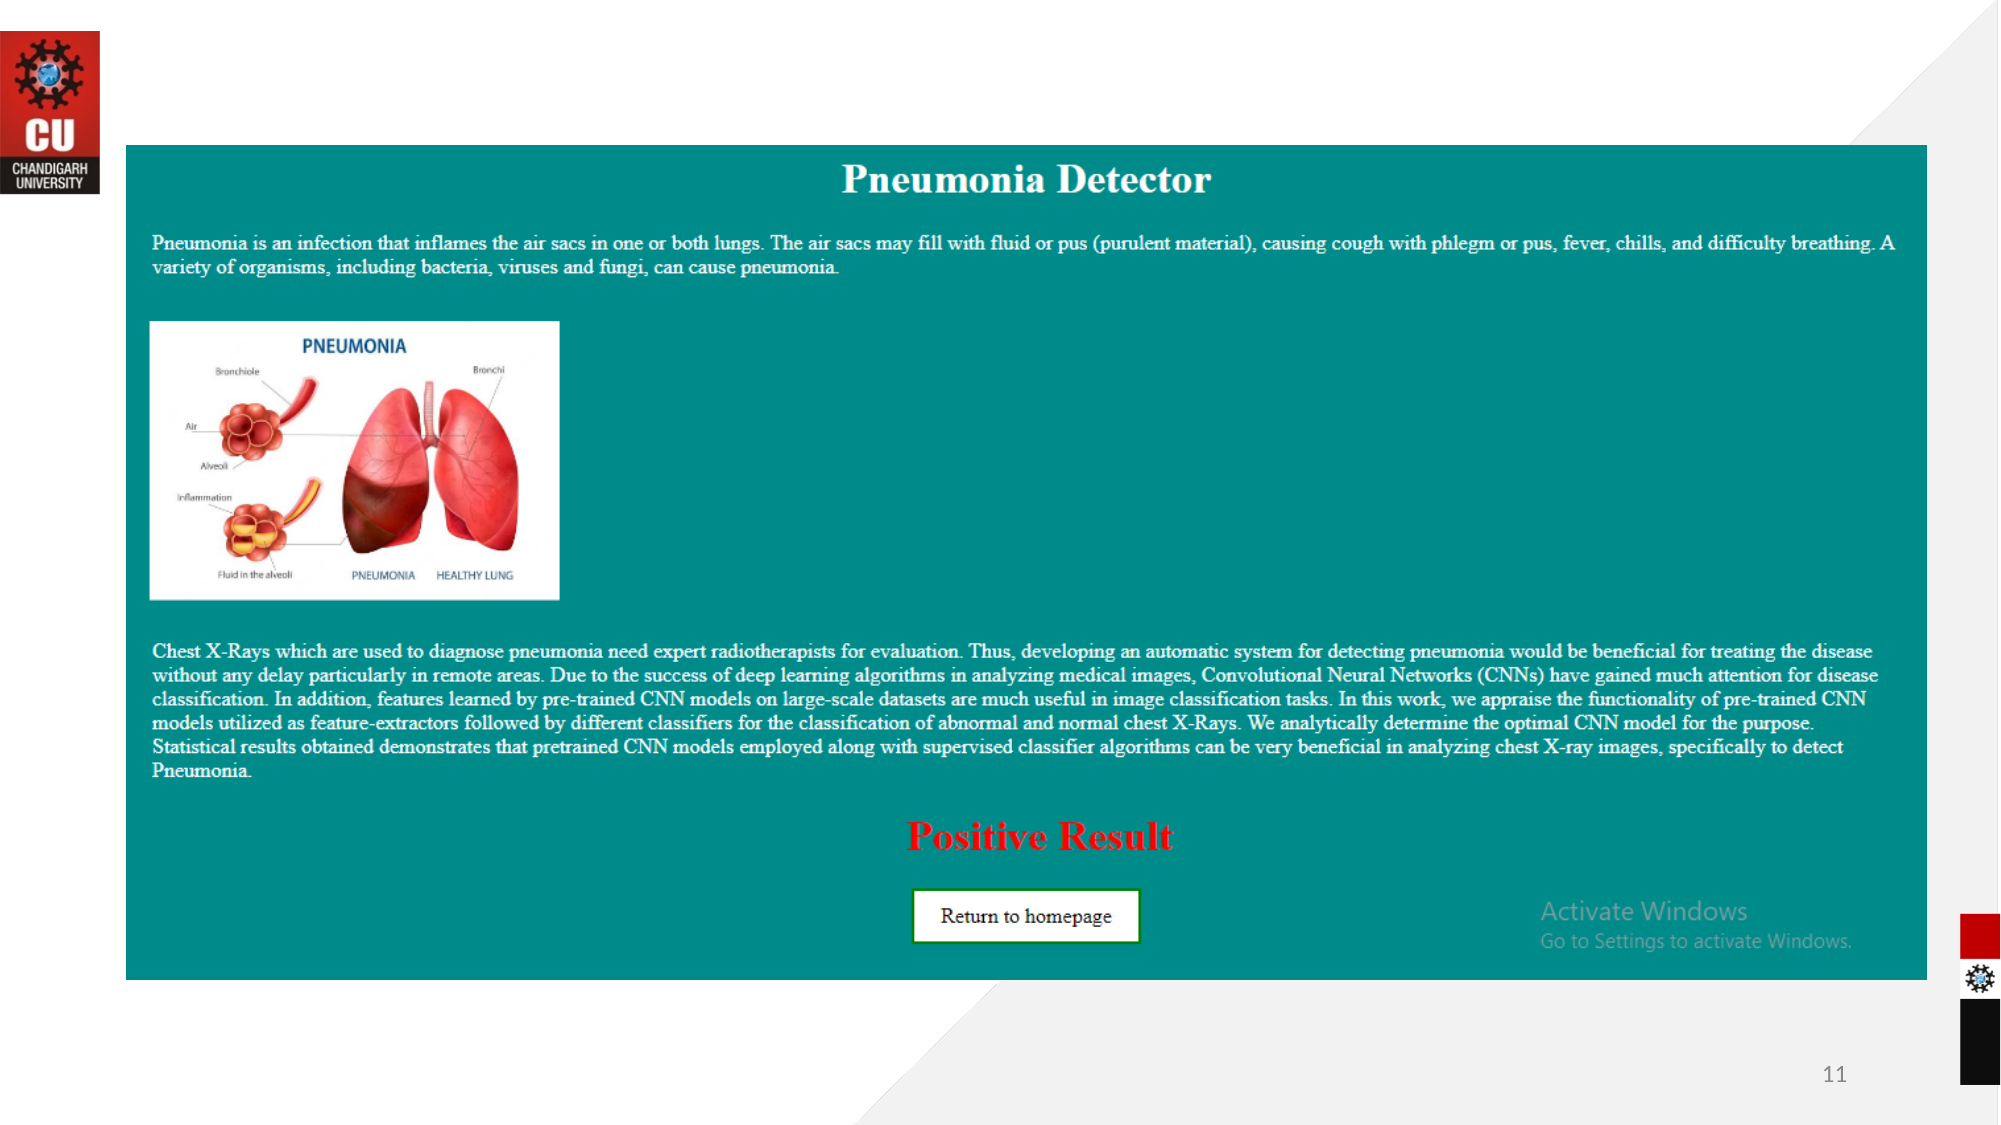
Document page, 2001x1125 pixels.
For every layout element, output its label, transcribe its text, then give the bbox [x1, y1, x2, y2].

picture [0, 0, 2001, 1125]
slide_number 11 [1412, 1042, 1863, 1103]
